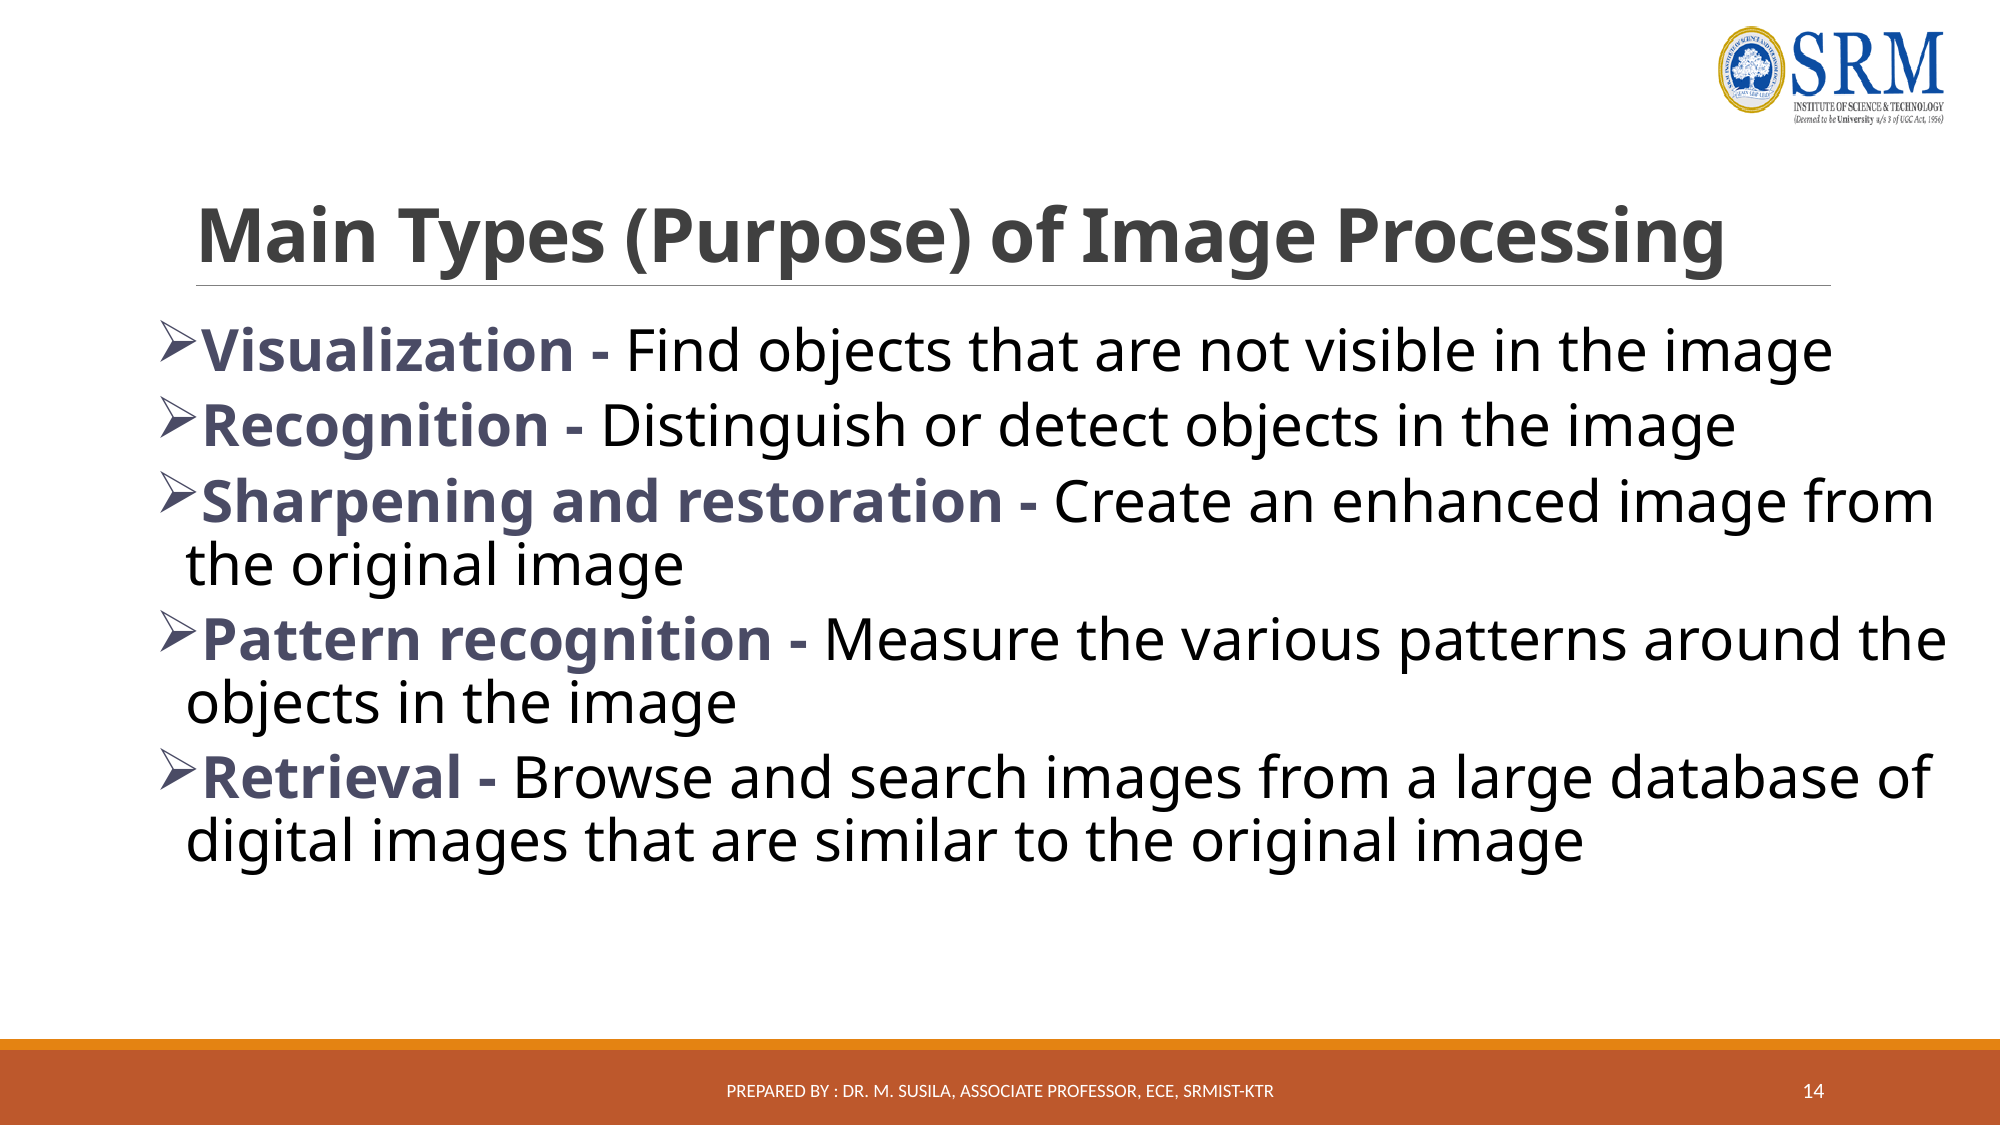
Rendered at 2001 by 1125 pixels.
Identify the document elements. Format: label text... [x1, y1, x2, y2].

title Main Types (Purpose) of Image Processing [180, 47, 1830, 285]
slide_number 14 [1624, 1060, 1840, 1120]
picture [1716, 18, 1951, 136]
list Visualization - Find objects that are not visible in the image Recognition - Distinguish or detect objects in the image Sharpening and restoration - Create an enhanced image from the original image Pattern recognition - Measure the various patterns around the objects in the image Retrieval - Browse and search images from a large database of digital images that are similar to the original image [122, 313, 1950, 1060]
footer Prepared by : Dr. M. Susila, Associate Professor, ECE, SRMIST-KTR [604, 1060, 1396, 1120]
